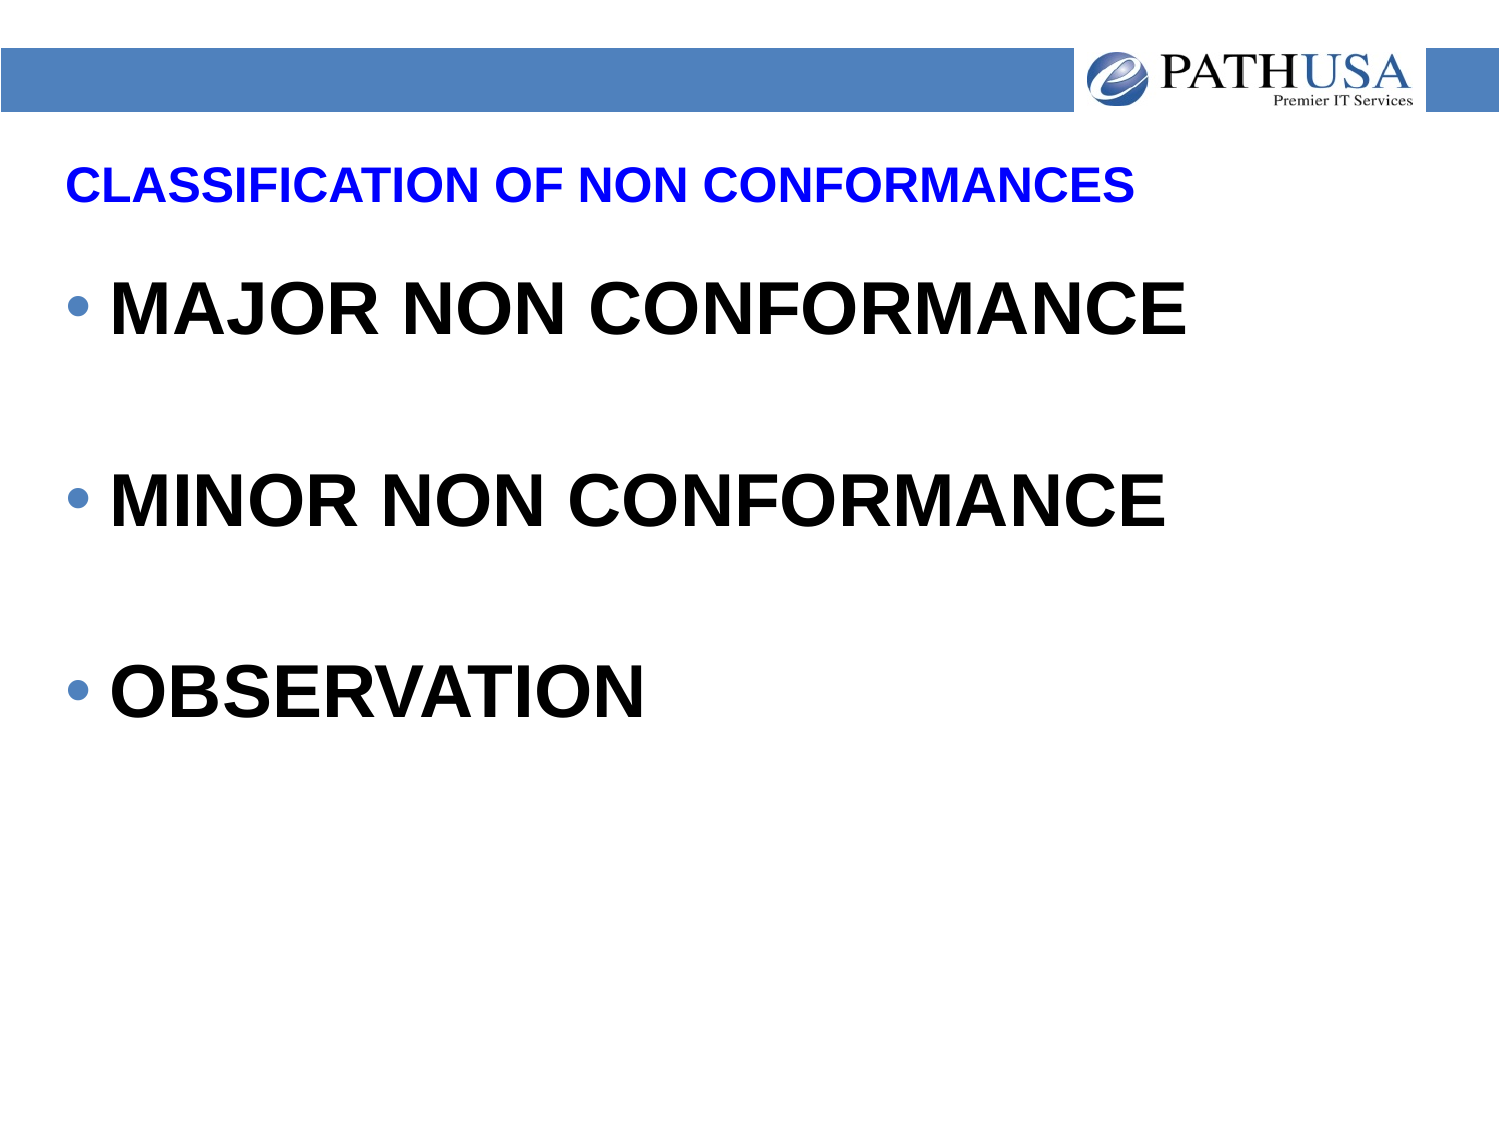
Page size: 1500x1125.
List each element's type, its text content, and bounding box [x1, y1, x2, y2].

list MAJOR NON CONFORMANCE MINOR NON CONFORMANCE OBSERVATION [50, 261, 1450, 1025]
title CLASSIFICATION OF NON CONFORMANCES [50, 127, 1450, 238]
picture [1087, 52, 1413, 106]
